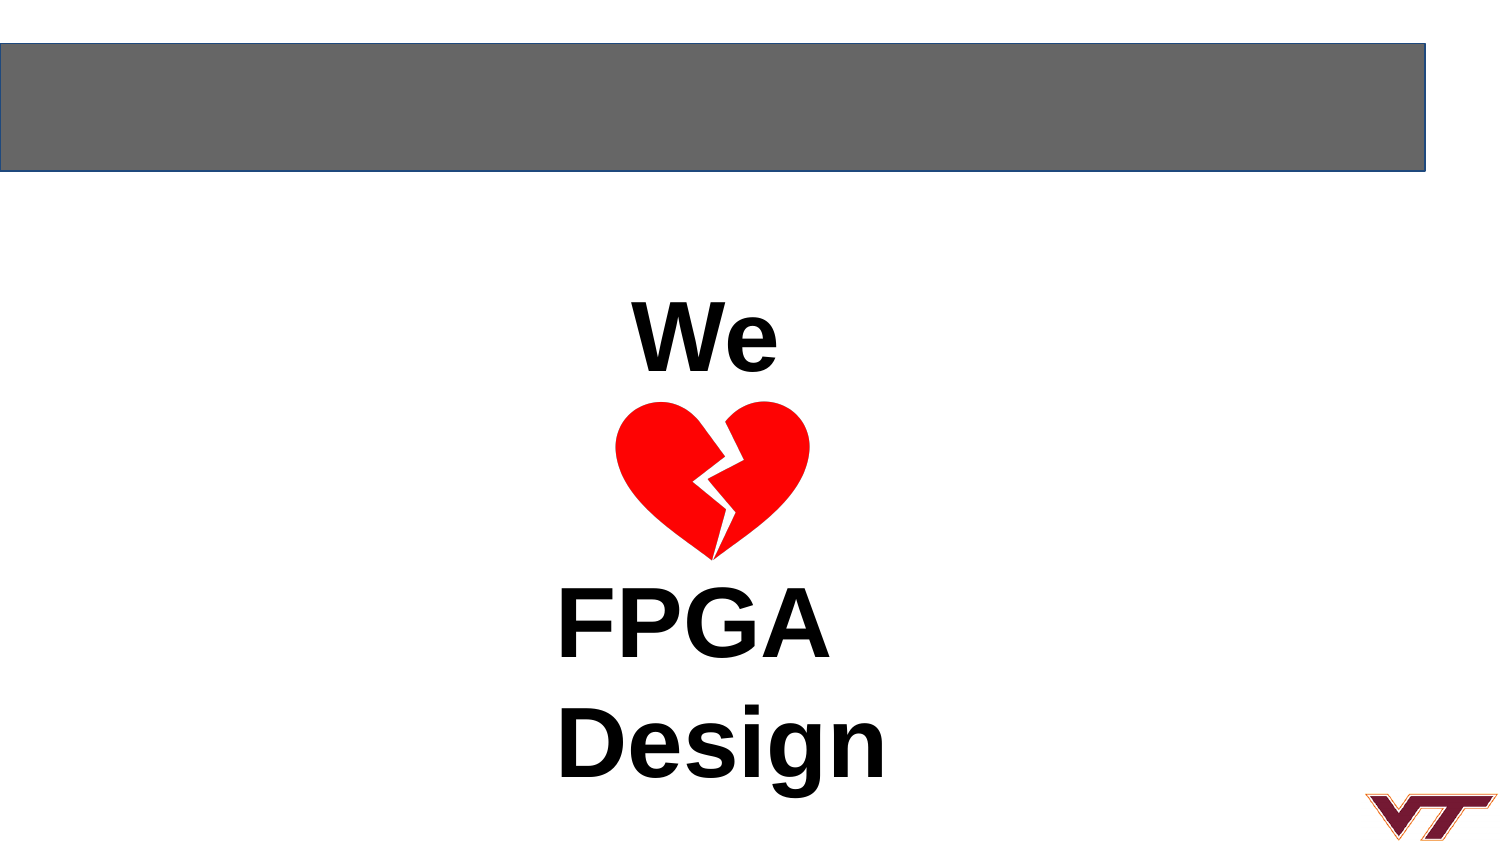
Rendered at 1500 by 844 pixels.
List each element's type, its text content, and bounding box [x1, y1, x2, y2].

text_box FPGA Design [540, 550, 991, 805]
picture [1361, 788, 1500, 844]
text_box We [617, 264, 809, 399]
picture [614, 400, 812, 562]
